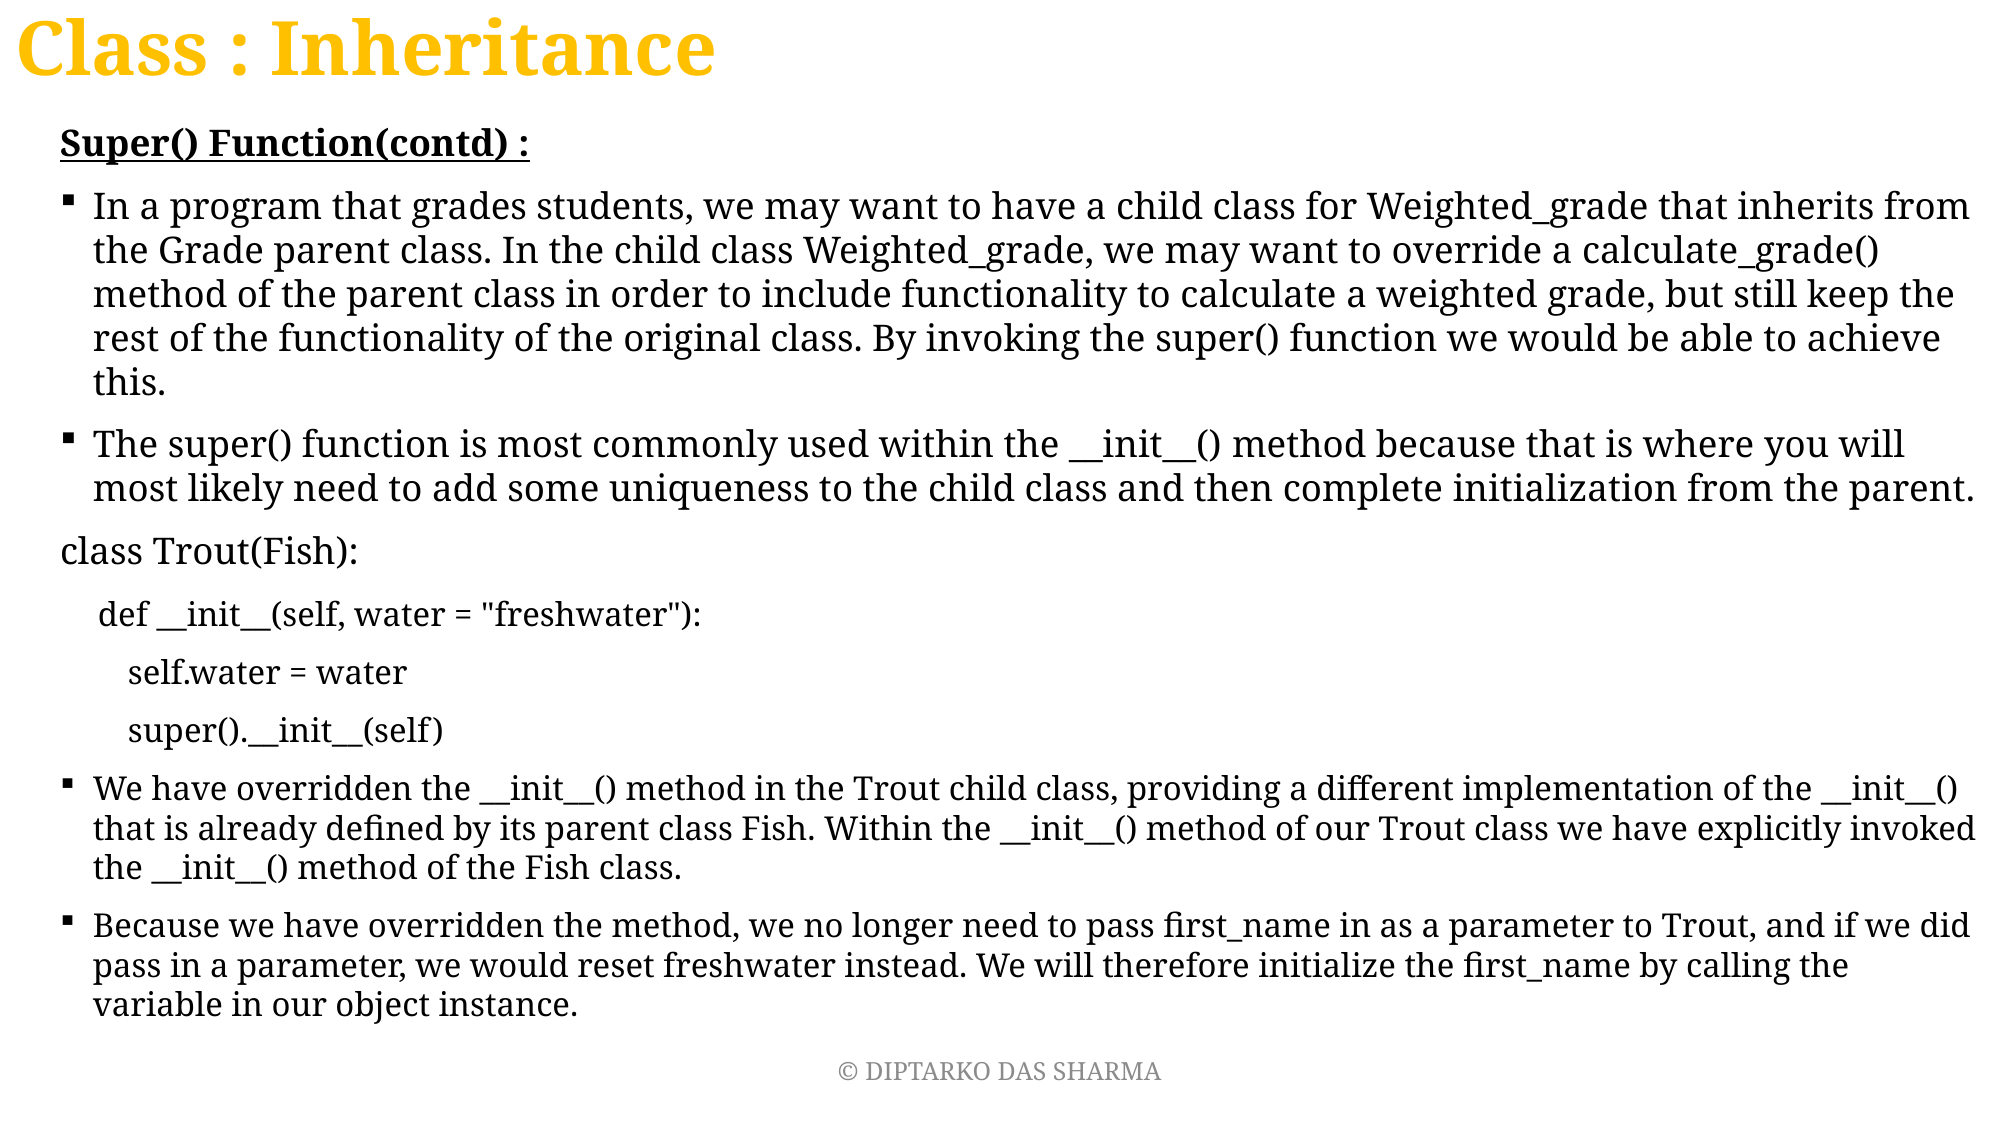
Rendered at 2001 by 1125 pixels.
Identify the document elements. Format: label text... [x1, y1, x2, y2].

footer © DIPTARKO DAS SHARMA [662, 1042, 1338, 1103]
title Class : Inheritance [0, 0, 1783, 102]
list Super() Function(contd) : In a program that grades students, we may want to have a child class for Weighted_grade that inherits from the Grade parent class. In the child class Weighted_grade, we may want to override a calculate_grade() method of the parent class in order to include functionality to calculate a weighted grade, but still keep the rest of the functionality of the original class. By invoking the super() function we would be able to achieve this. The super() function is most commonly used within the __init__() method because that is where you will most likely need to add some uniqueness to the child class and then complete initialization from the parent. class Trout(Fish): def __init__(self, water = "freshwater"): self.water = water super().__init__(self) We have overridden the __init__() method in the Trout child class, providing a different implementation of the __init__() that is already defined by its parent class Fish. Within the __init__() method of our Trout class we have explicitly invoked the __init__() method of the Fish class. Because we have overridden the method, we no longer need to pass first_name in as a parameter to Trout, and if we did pass in a parameter, we would reset freshwater instead. We will therefore initialize the first_name by calling the variable in our object instance. [45, 112, 2000, 1055]
